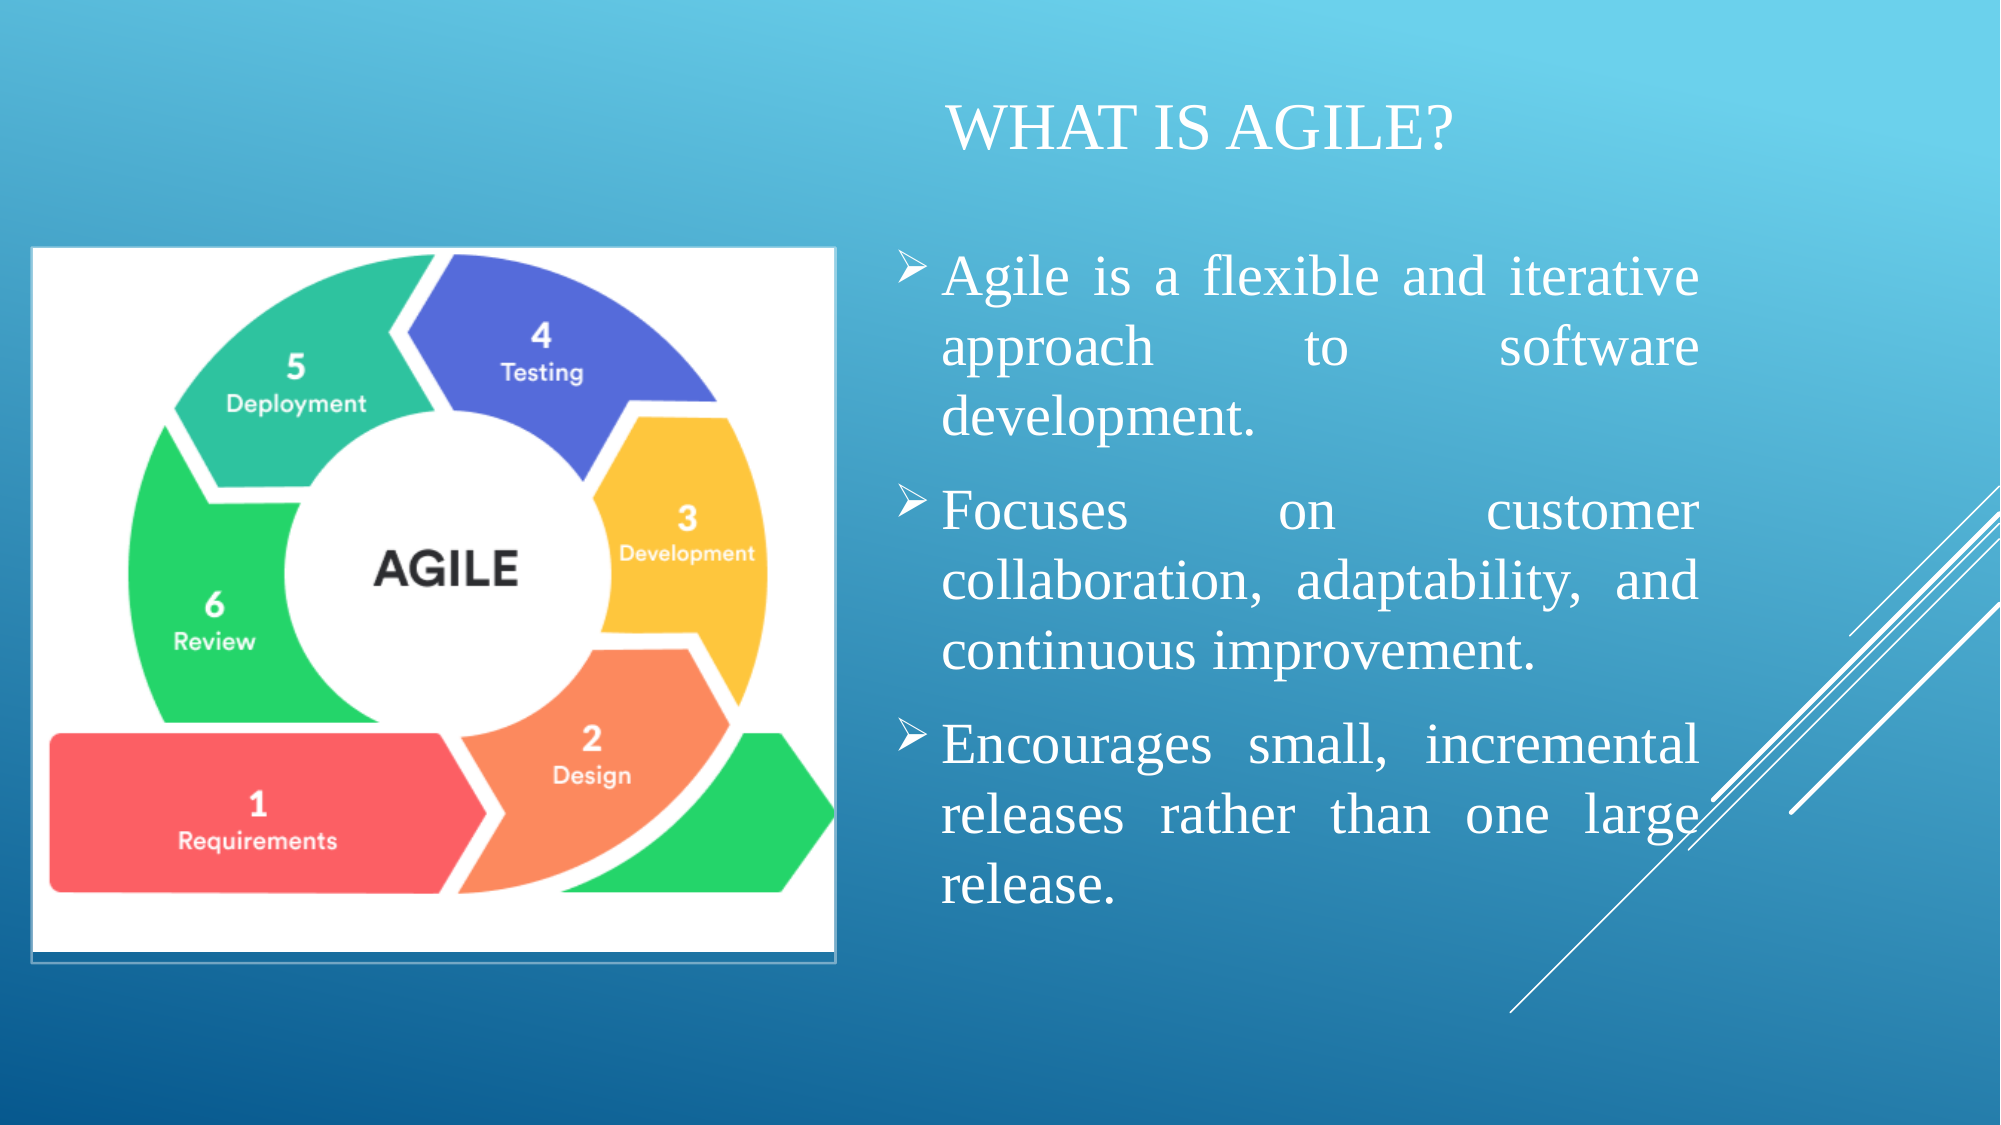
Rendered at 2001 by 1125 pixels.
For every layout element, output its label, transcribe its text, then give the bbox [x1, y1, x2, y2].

title What is agile? [930, 18, 1918, 171]
list Agile is a flexible and iterative approach to software development. Focuses on customer collaboration, adaptability, and continuous improvement. Encourages small, incremental releases rather than one large release. [879, 230, 1716, 981]
picture [32, 248, 835, 963]
